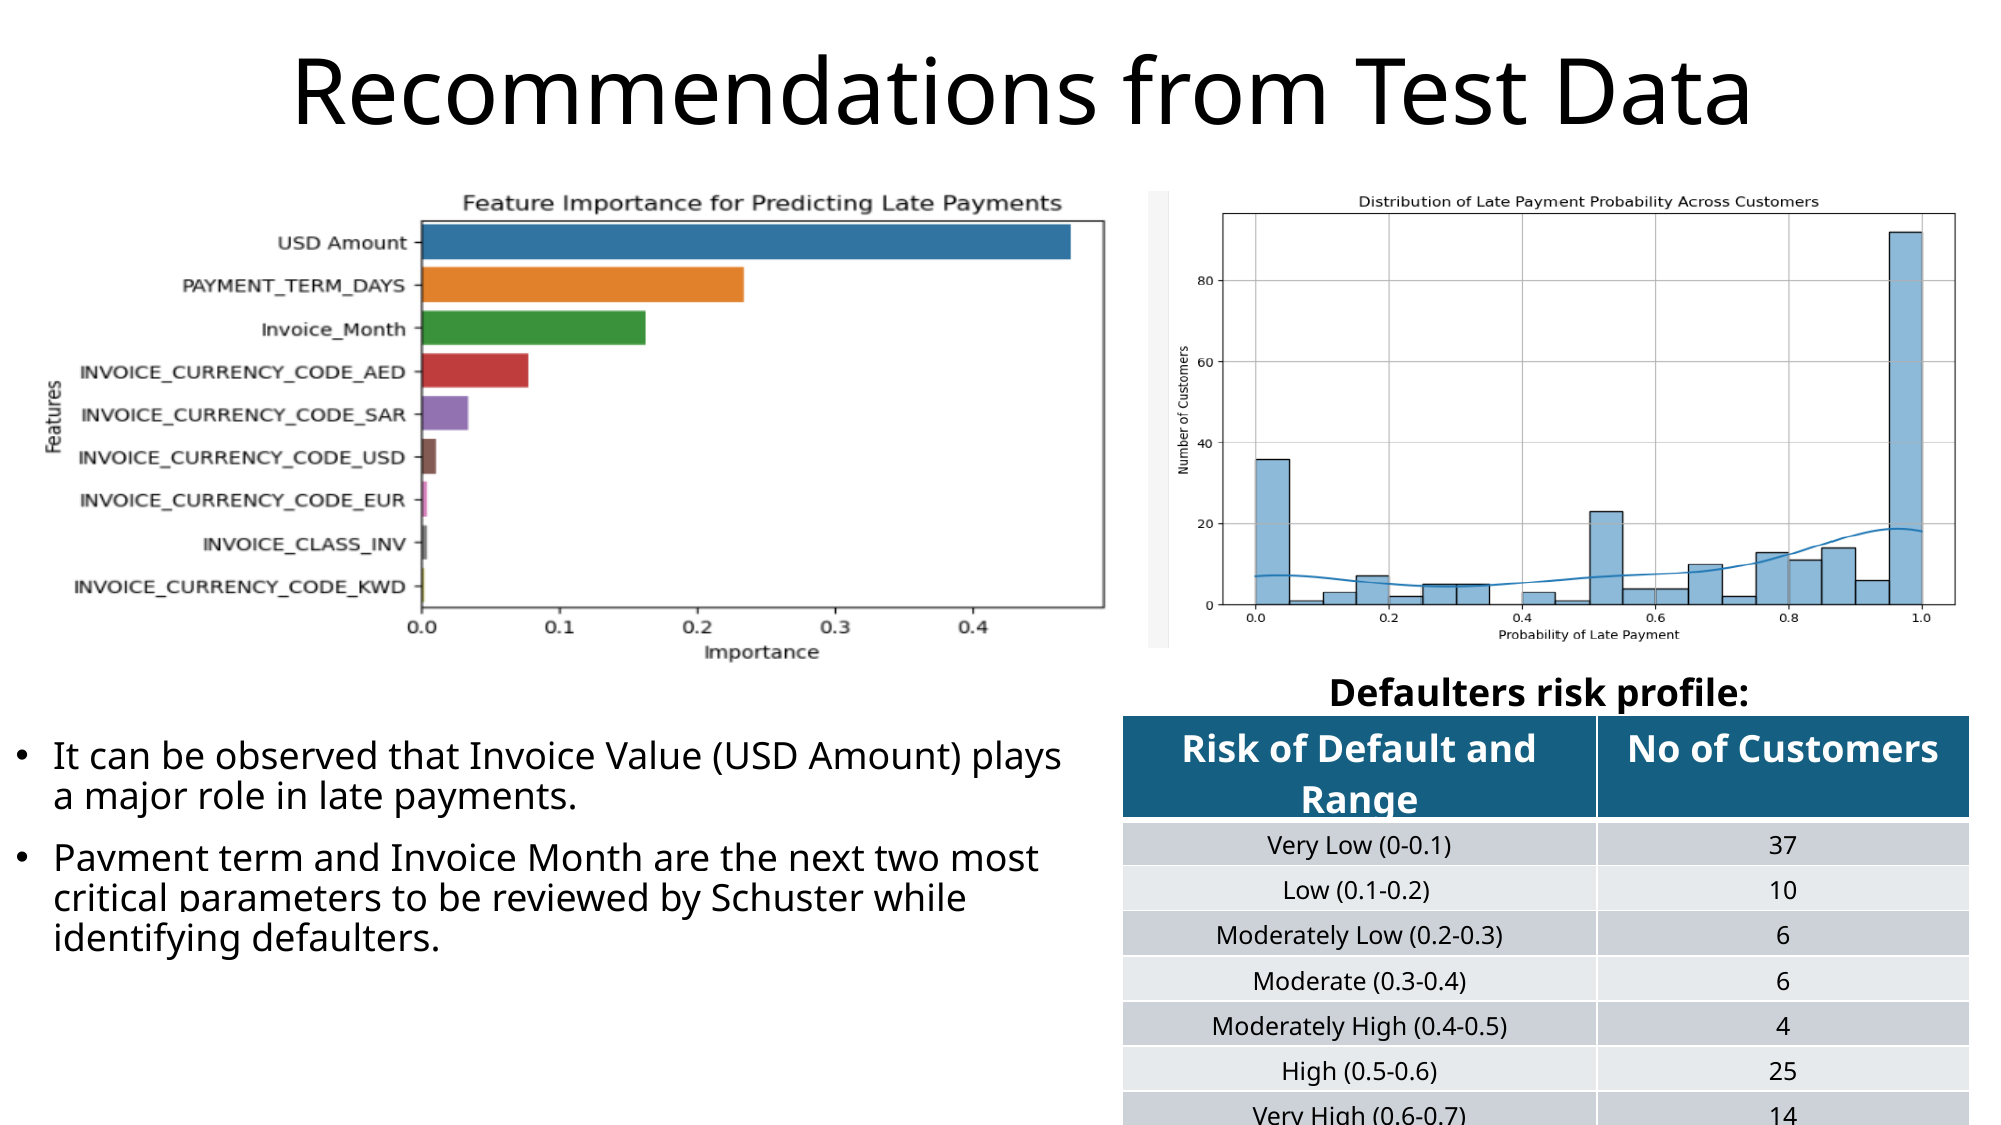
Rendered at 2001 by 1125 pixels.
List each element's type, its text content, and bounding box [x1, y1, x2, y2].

table_cell 6 [1598, 911, 1969, 955]
text_box Defaulters risk profile: [1313, 667, 2000, 769]
table_cell 4 [1598, 1002, 1969, 1045]
title Recommendations from Test Data [132, 16, 1915, 174]
text_box It can be observed that Invoice Value (USD Amount) plays a major role in late payments. Payment term and Invoice Month are the next two most critical parameters to be reviewed by Schuster while identifying defaulters. [0, 717, 1082, 1030]
table_cell 6 [1598, 957, 1969, 1000]
table_cell 37 [1598, 823, 1969, 865]
table_cell 14 [1598, 1092, 1969, 1125]
table_cell Moderate (0.3-0.4) [1123, 957, 1596, 1000]
table_cell Moderately Low (0.2-0.3) [1123, 911, 1596, 955]
table_cell High (0.5-0.6) [1123, 1047, 1596, 1090]
table_cell Moderately High (0.4-0.5) [1123, 1002, 1596, 1045]
picture [29, 186, 1971, 668]
table_cell 25 [1598, 1047, 1969, 1090]
table_cell Very High (0.6-0.7) [1123, 1092, 1596, 1125]
table_cell 10 [1598, 866, 1969, 910]
table_cell Very Low (0-0.1) [1123, 823, 1596, 865]
table_cell Low (0.1-0.2) [1123, 866, 1596, 910]
table_header No of Customers [1598, 716, 1969, 817]
table_header Risk of Default and Range [1123, 716, 1596, 817]
